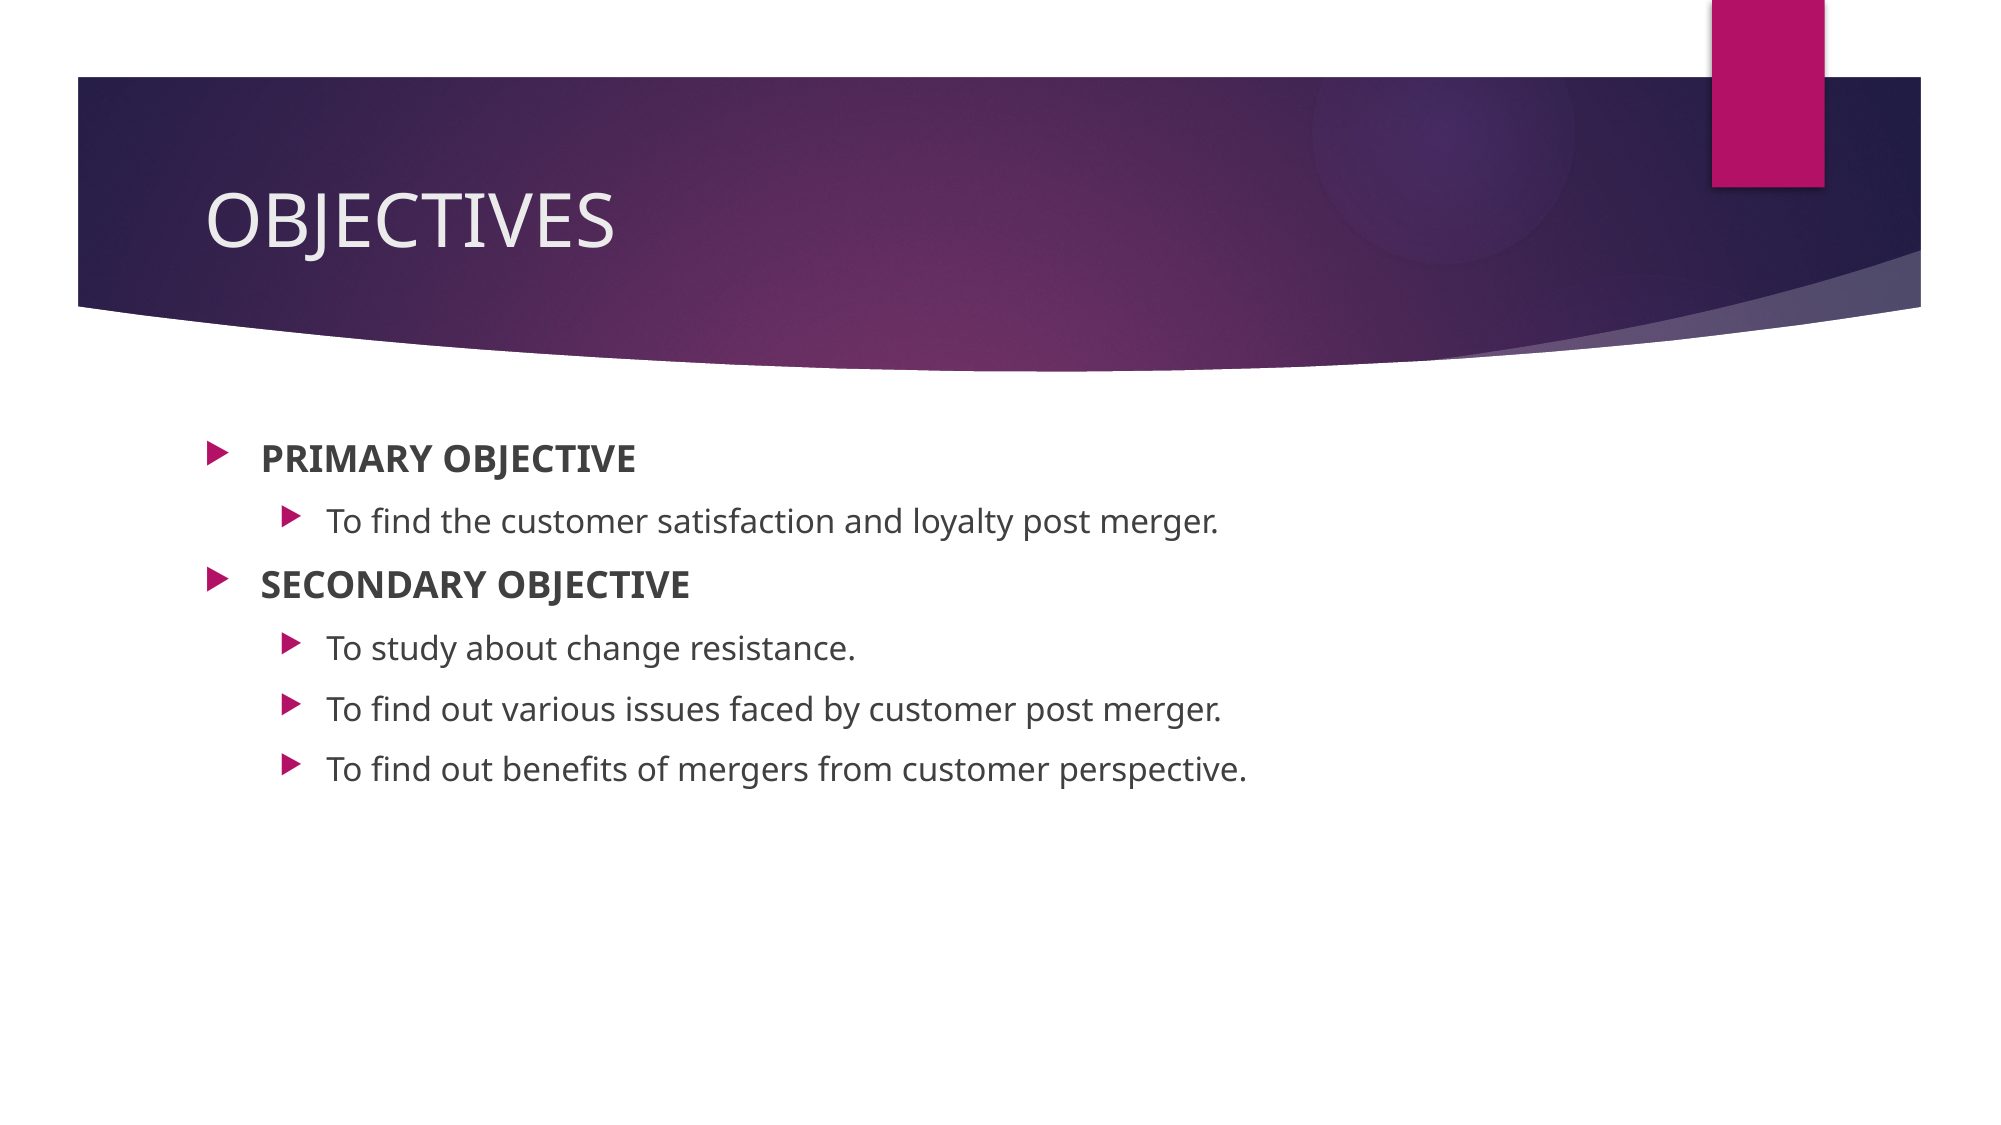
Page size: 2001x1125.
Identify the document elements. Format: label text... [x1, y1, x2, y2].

title OBJECTIVES [189, 159, 1627, 276]
list PRIMARY OBJECTIVE To find the customer satisfaction and loyalty post merger. SECONDARY OBJECTIVE To study about change resistance. To find out various issues faced by customer post merger. To find out benefits of mergers from customer perspective. [189, 427, 1638, 988]
